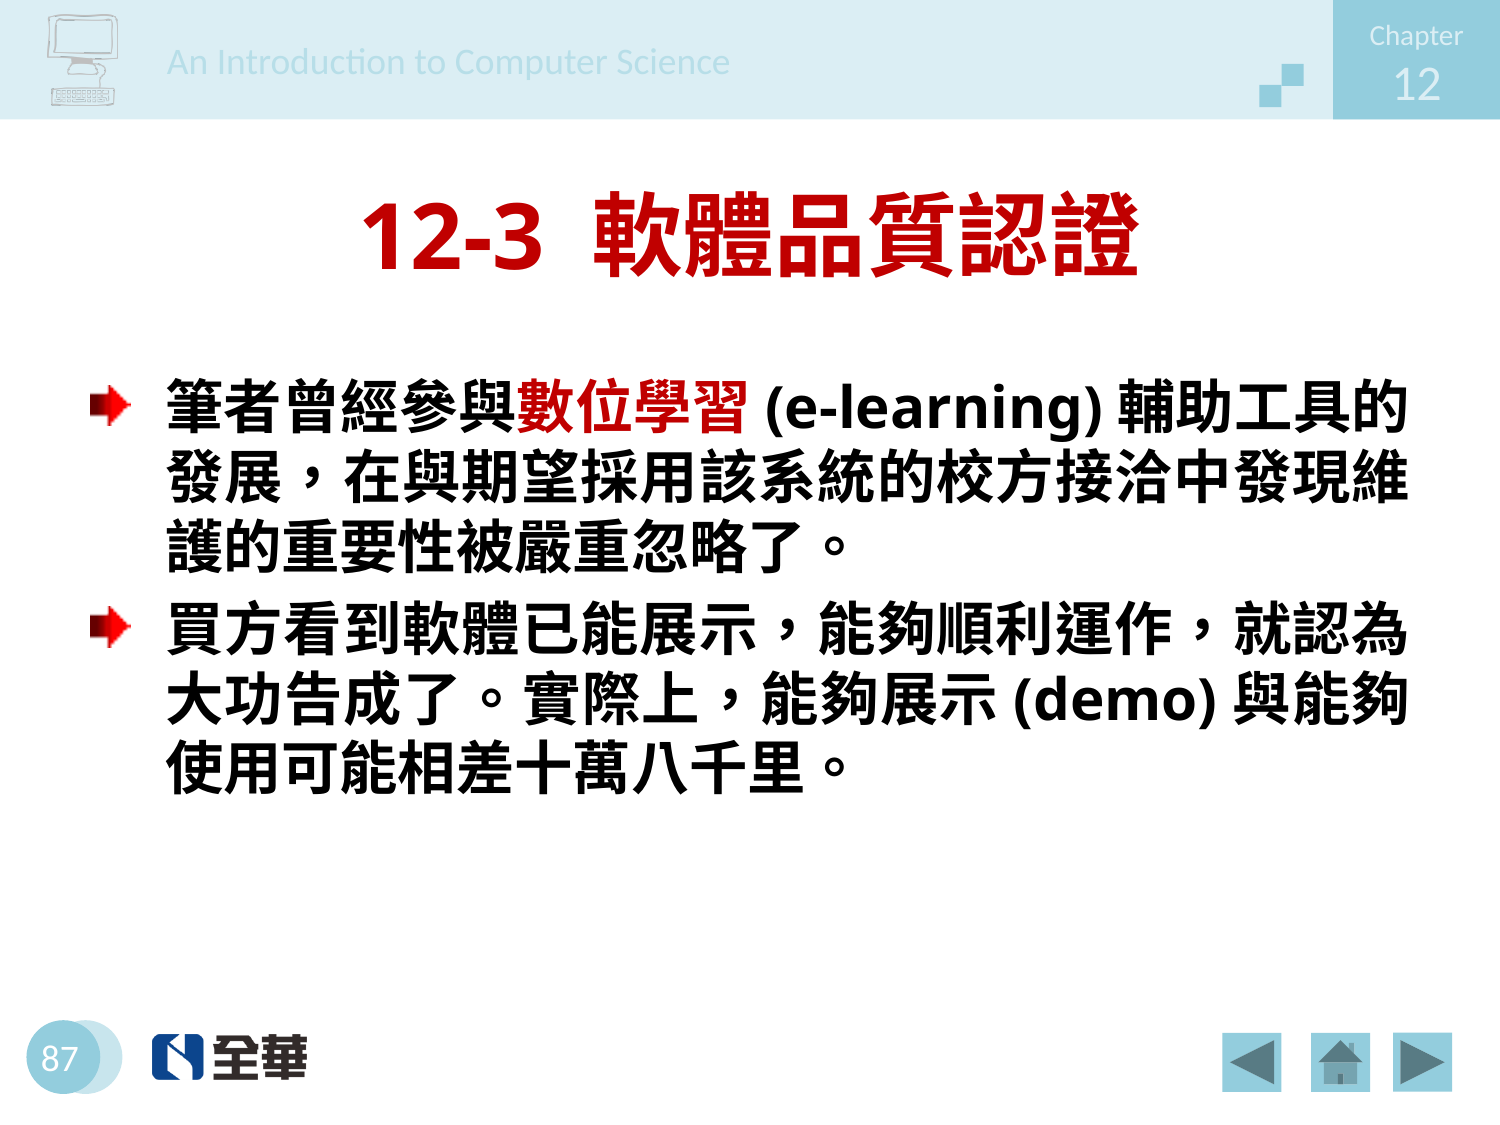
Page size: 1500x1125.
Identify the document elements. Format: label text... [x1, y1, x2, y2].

picture [90, 385, 131, 426]
picture [90, 606, 131, 648]
list 筆者曾經參與數位學習(e-learning)輔助工具的發展，在與期望採用該系統的校方接洽中發現維護的重要性被嚴重忽略了。 買方看到軟體已能展示，能夠順利運作，就認為大功告成了。實際上，能夠展示(demo)與能夠使用可能相差十萬八千里。 [75, 363, 1425, 1005]
picture [47, 14, 118, 106]
title 12-3 軟體品質認證 [75, 138, 1425, 327]
picture [152, 1034, 307, 1080]
